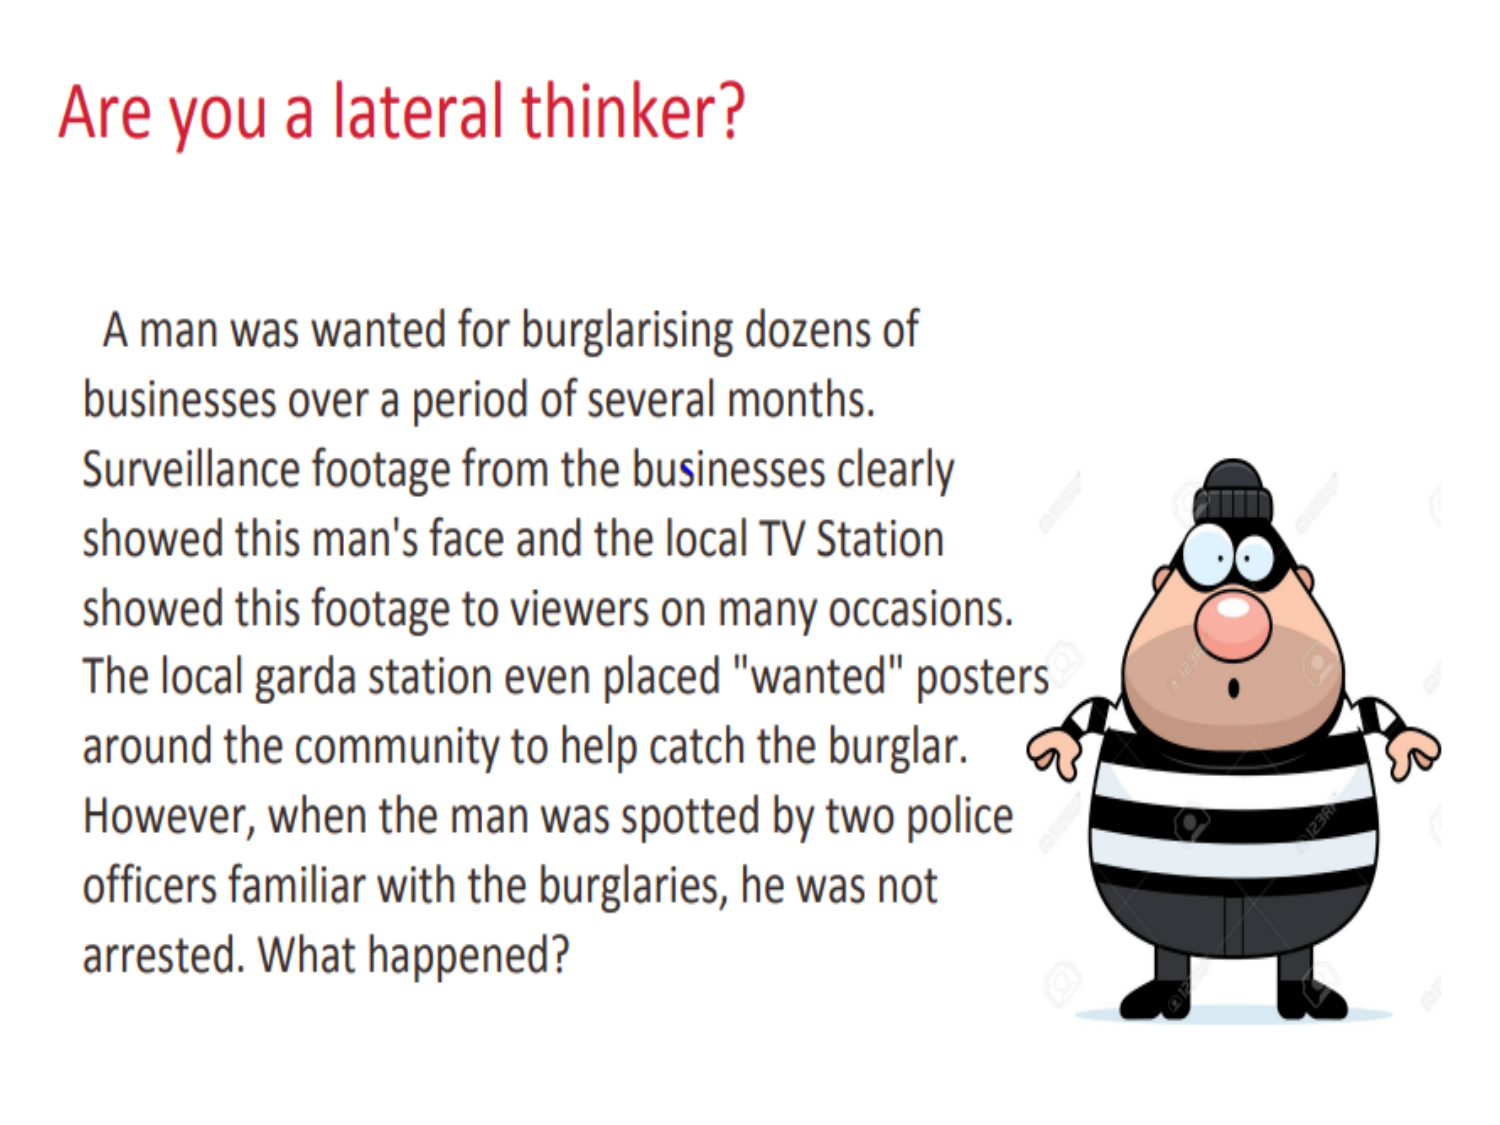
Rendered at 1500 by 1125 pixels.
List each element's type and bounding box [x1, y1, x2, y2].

picture [37, 49, 1451, 1038]
